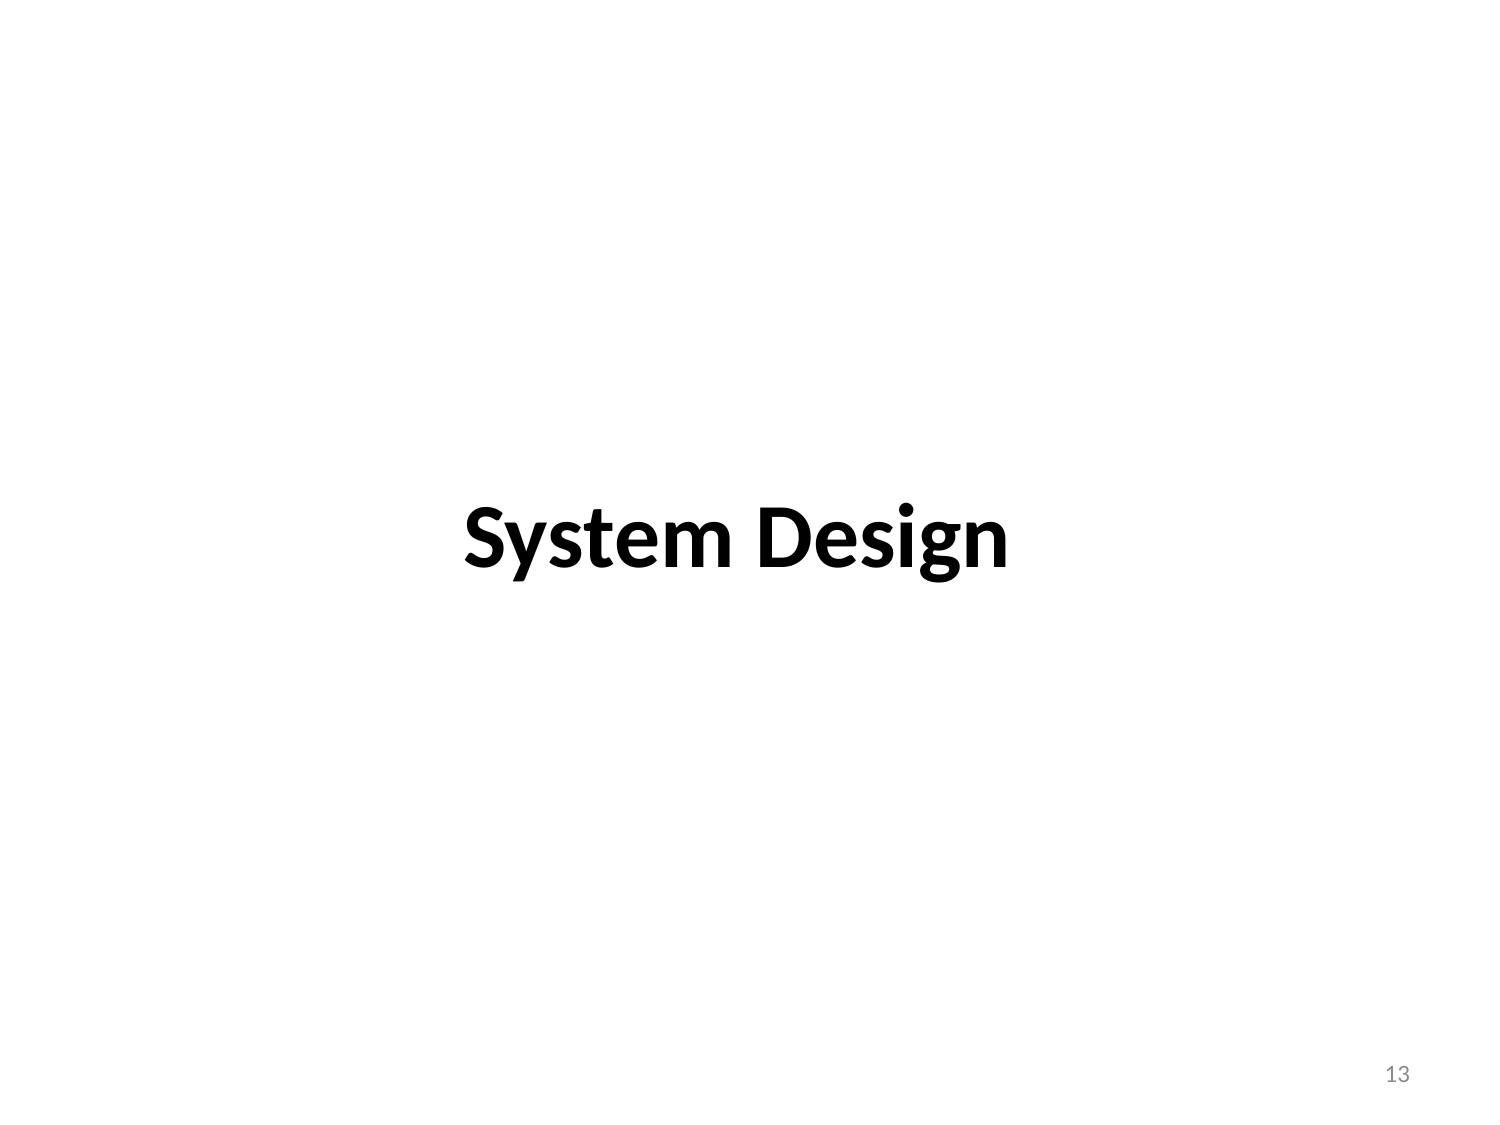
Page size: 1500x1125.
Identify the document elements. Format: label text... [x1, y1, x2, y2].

title System Design [62, 437, 1413, 625]
slide_number 13 [1074, 1042, 1425, 1103]
